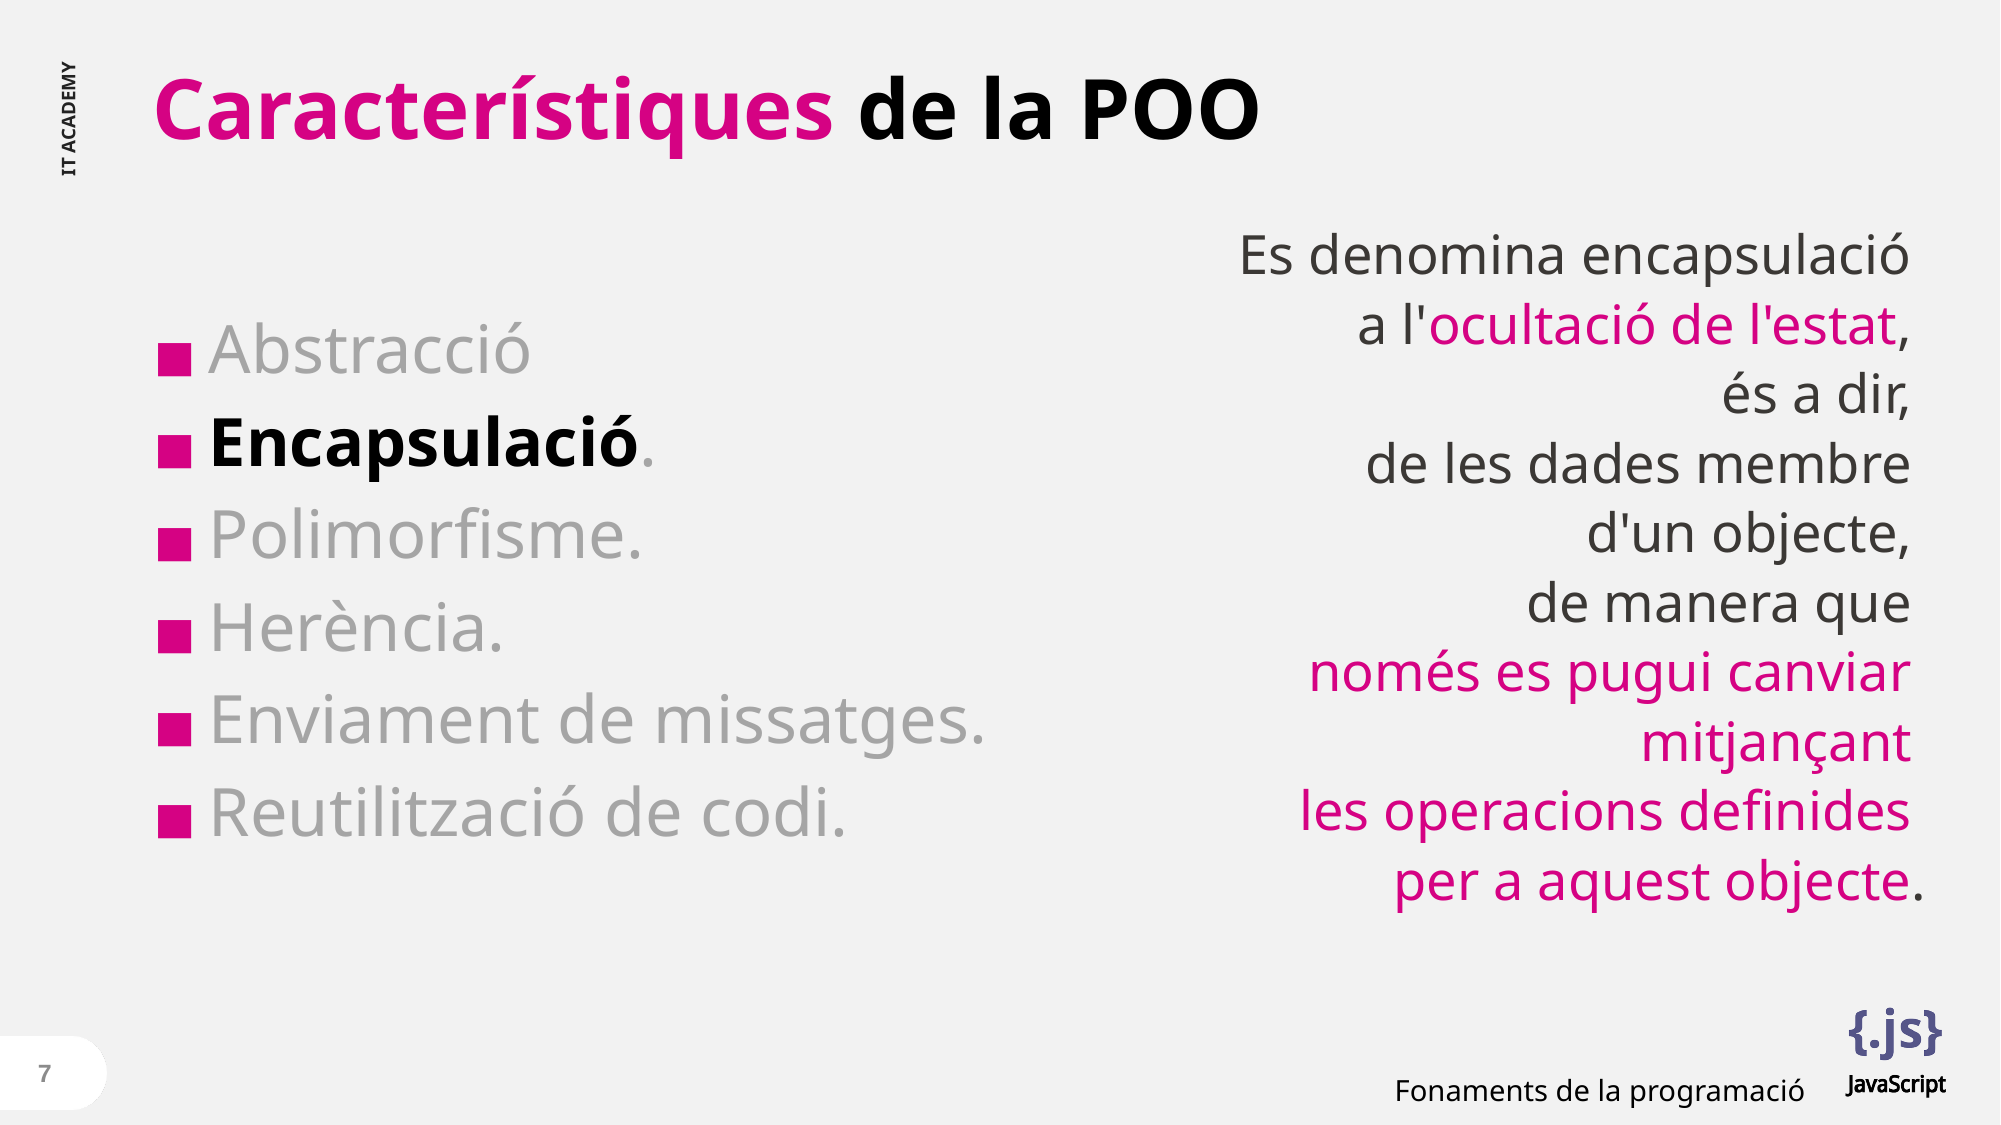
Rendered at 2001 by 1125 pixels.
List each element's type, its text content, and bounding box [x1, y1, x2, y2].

picture [0, 1036, 107, 1110]
picture [1839, 991, 1952, 1109]
text_box Es denomina encapsulació a l'ocultació de l'estat, és a dir, de les dades membre d'un objecte, de manera que només es pugui canviar mitjançant les operacions definides per a aquest objecte. [941, 208, 1942, 919]
title Característiques de la POO [137, 59, 1863, 278]
slide_number 7 [0, 1042, 90, 1103]
text_box Abstracció Encapsulació. Polimorfisme. Herència. Enviament de missatges. Reutilització de codi. [137, 299, 941, 857]
